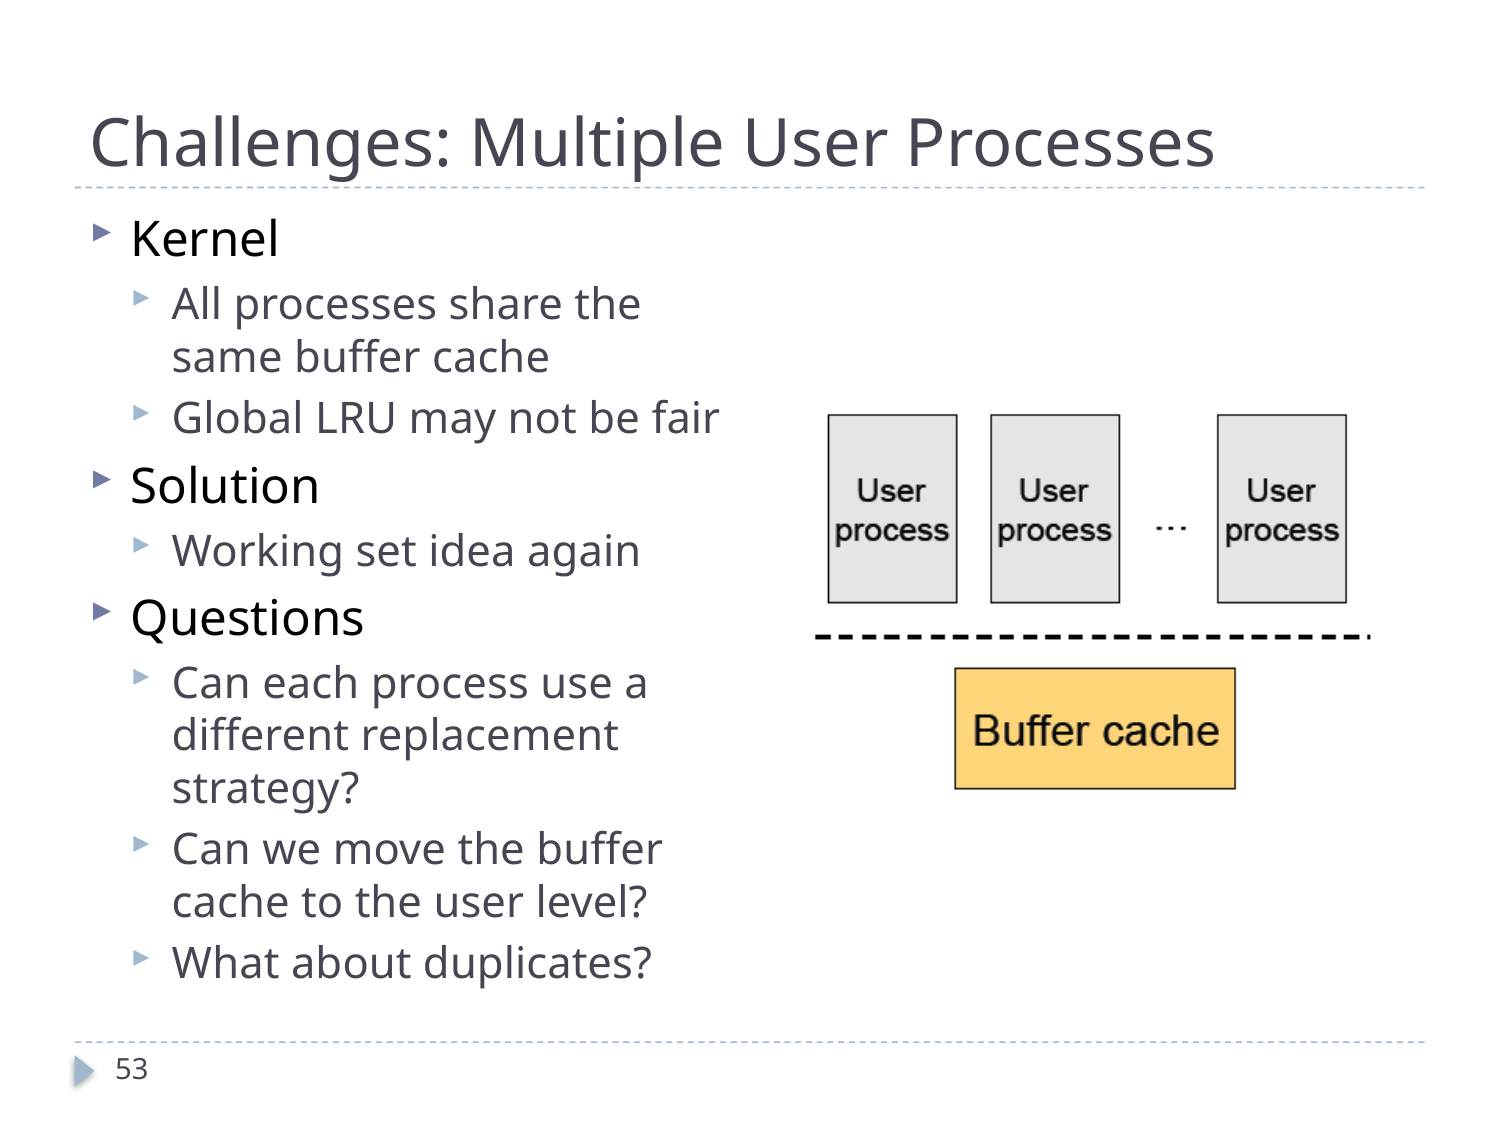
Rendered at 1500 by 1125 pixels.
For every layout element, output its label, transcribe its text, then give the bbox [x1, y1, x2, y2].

list Kernel All processes share the same buffer cache Global LRU may not be fair Solution Working set idea again Questions Can each process use a different replacement strategy? Can we move the buffer cache to the user level? What about duplicates? [75, 200, 738, 1010]
slide_number 53 [100, 1042, 426, 1103]
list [802, 401, 1380, 808]
title Challenges: Multiple User Processes [75, 37, 1425, 188]
